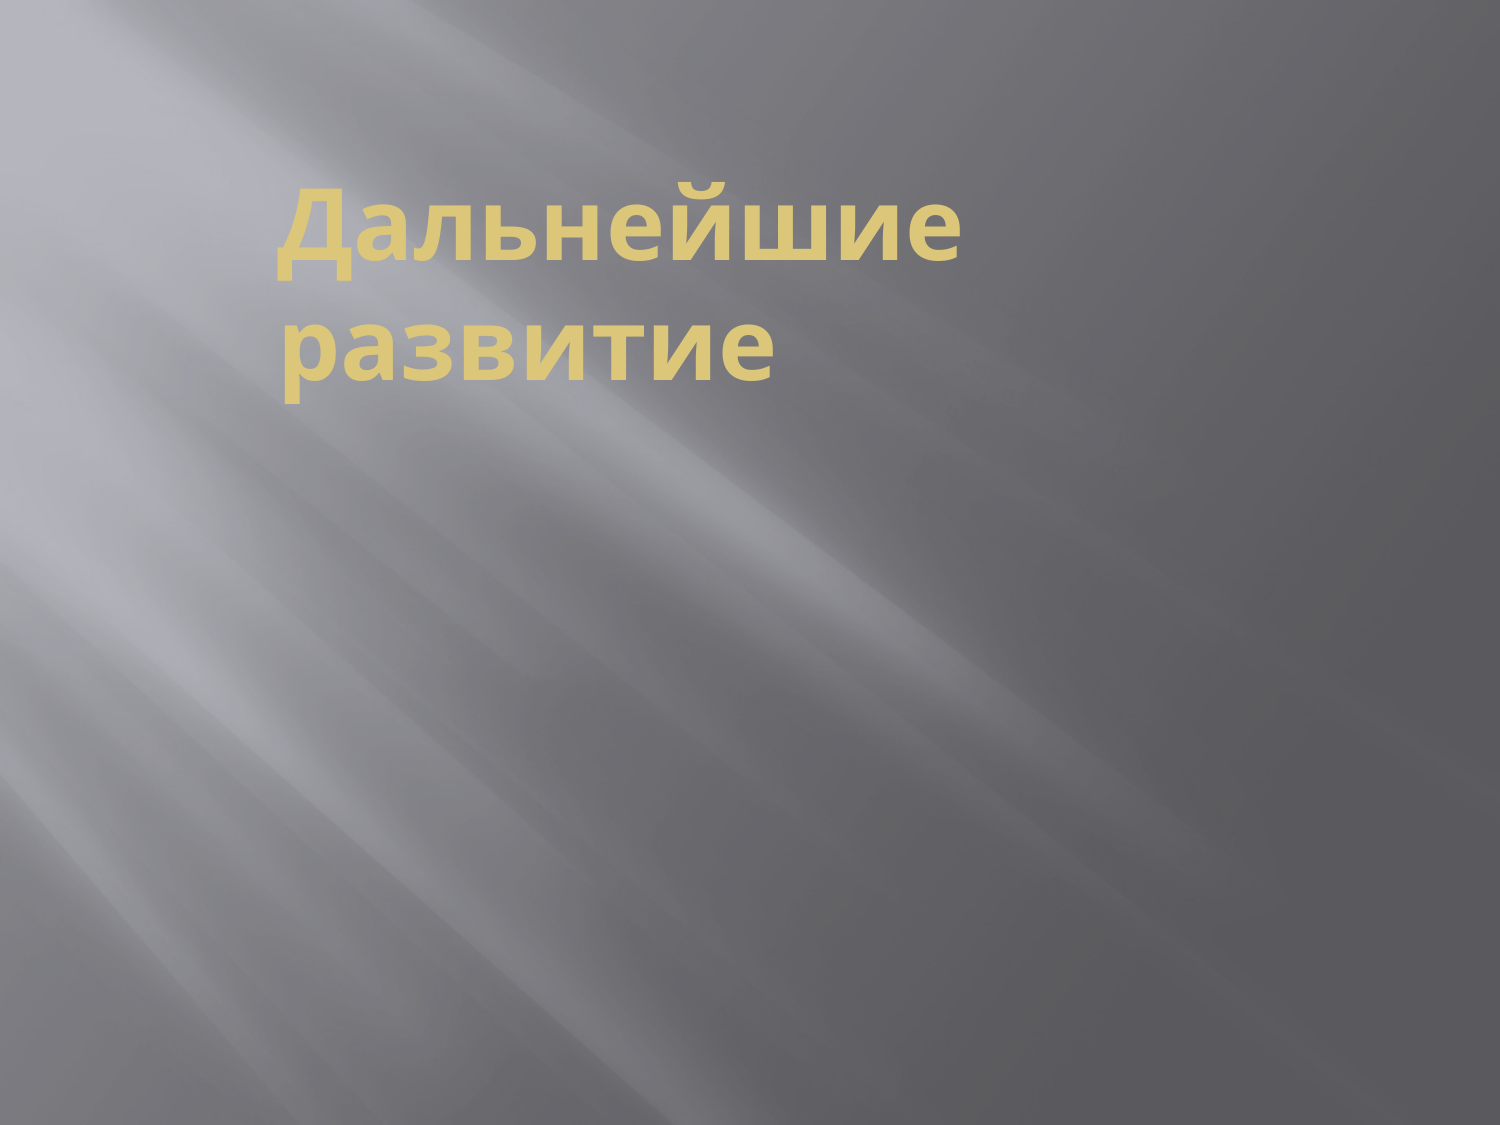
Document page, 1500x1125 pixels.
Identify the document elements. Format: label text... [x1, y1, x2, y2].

title Дальнейшие развитие [262, 99, 1425, 400]
